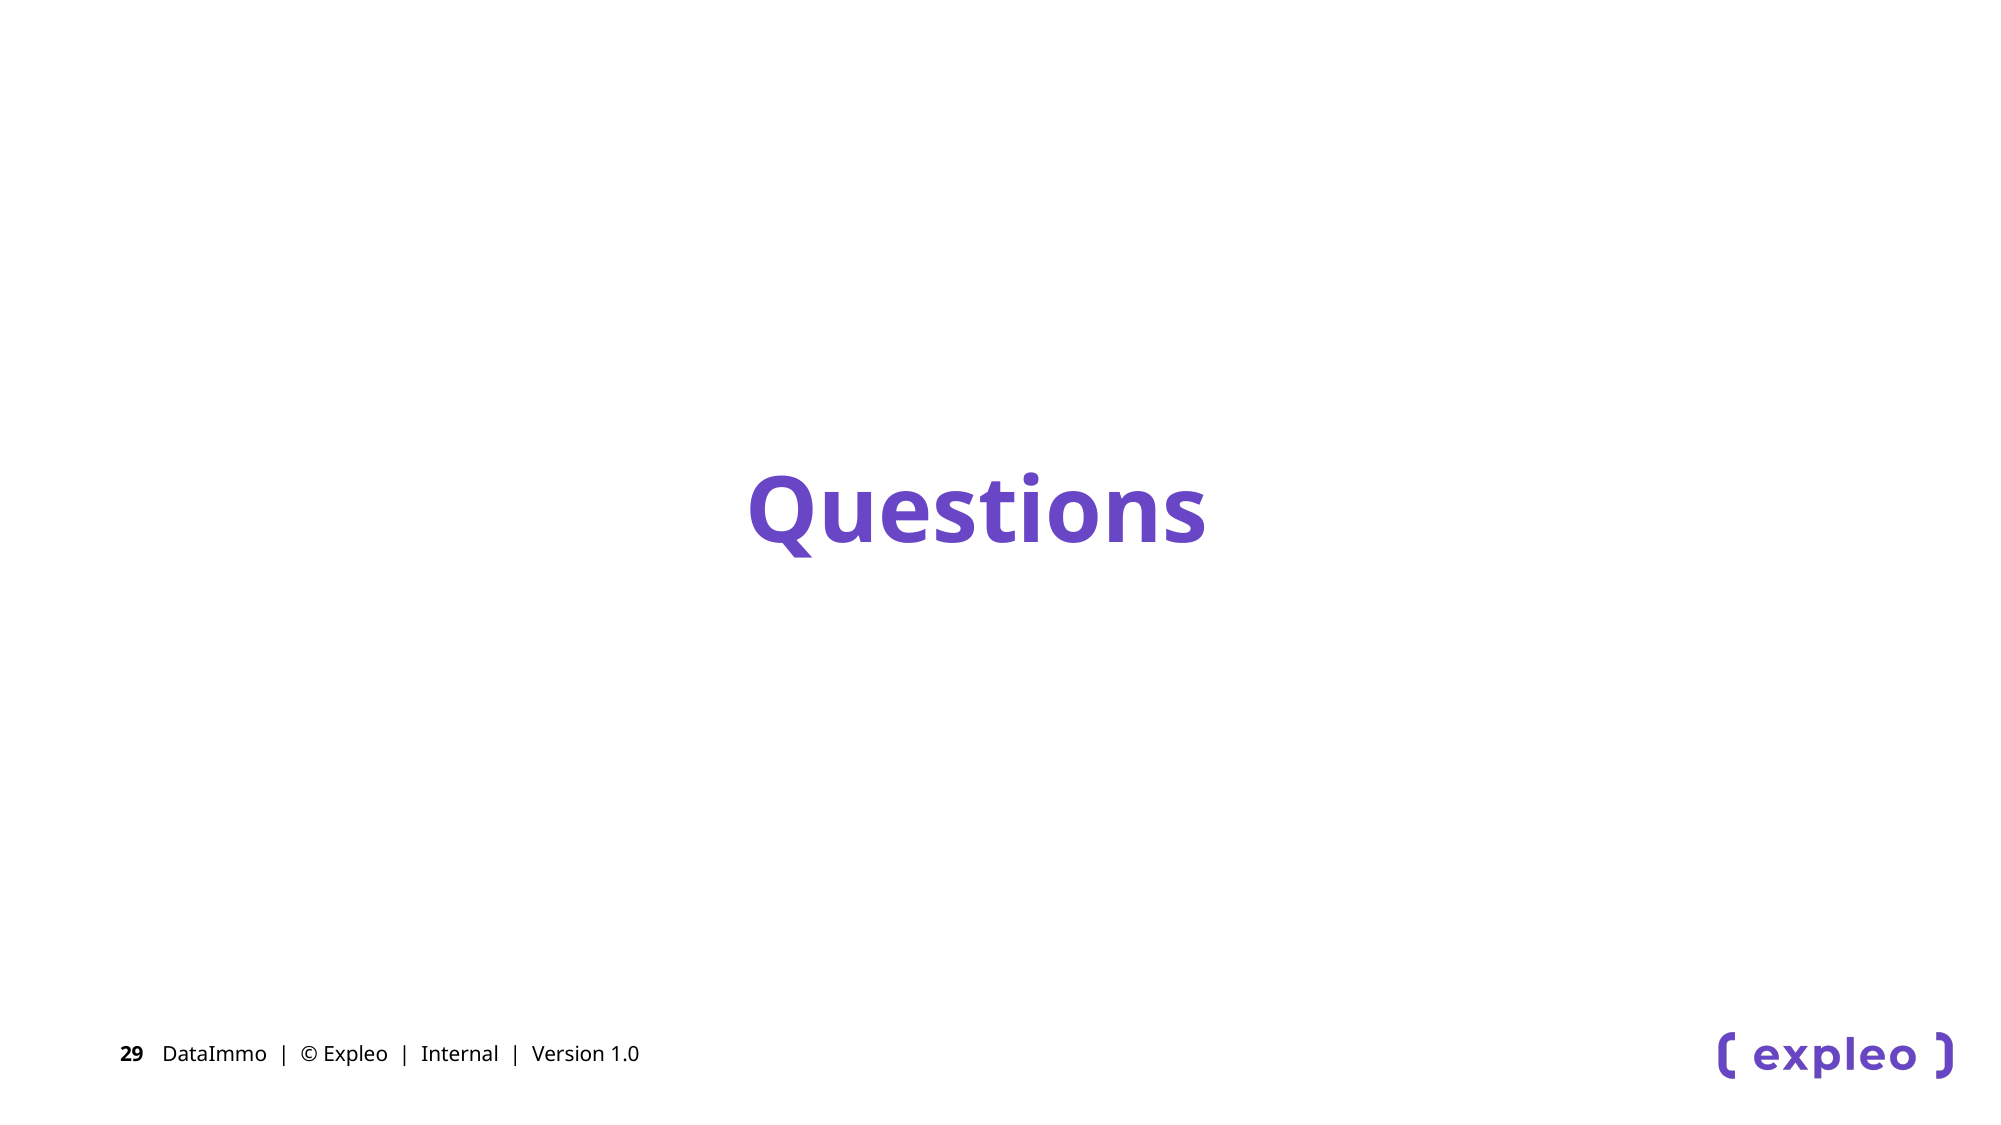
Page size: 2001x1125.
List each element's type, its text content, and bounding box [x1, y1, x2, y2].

picture [1695, 1008, 1976, 1102]
footer DataImmo | © Expleo | Internal | Version 1.0 [162, 1032, 1567, 1079]
slide_number 29 [63, 1032, 162, 1079]
text_box Questions [745, 451, 1209, 562]
